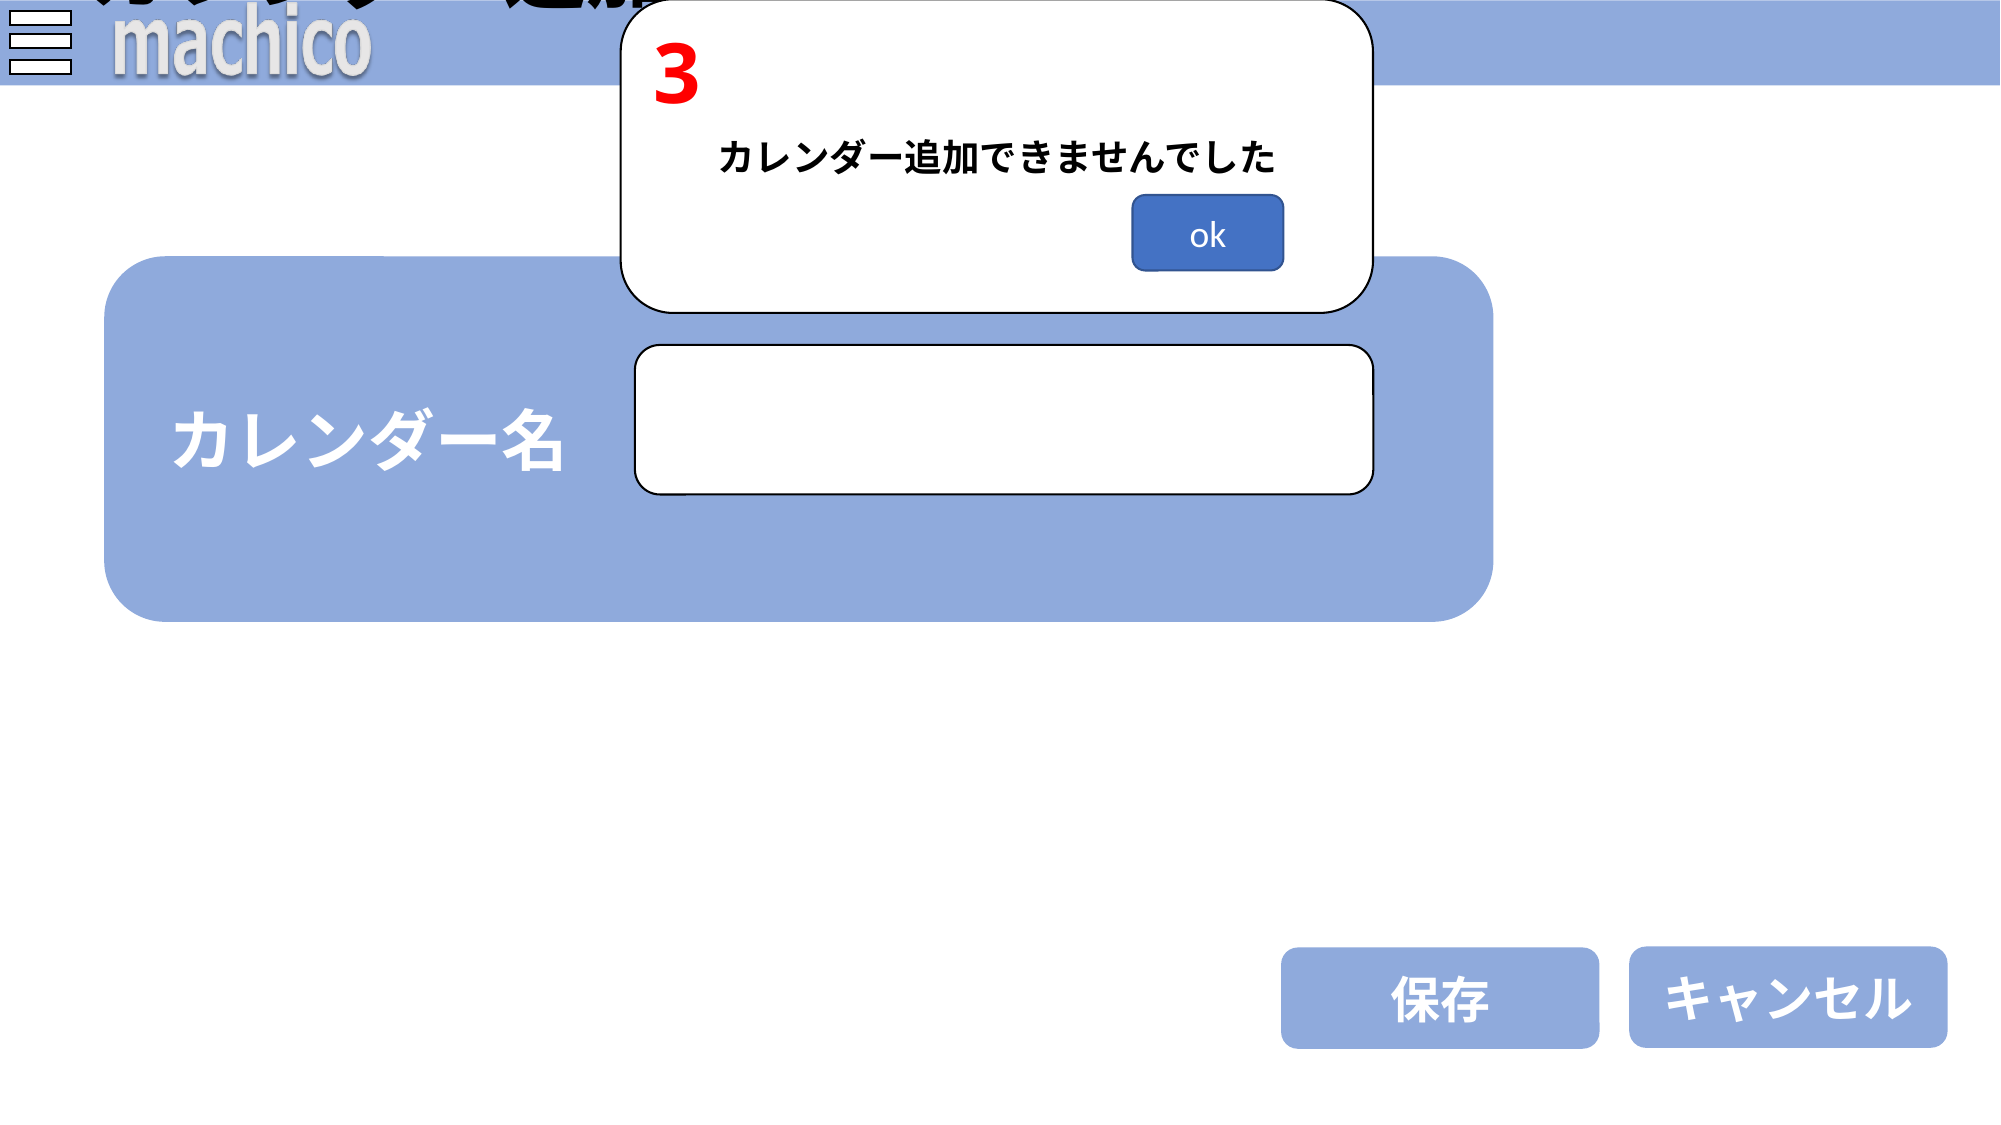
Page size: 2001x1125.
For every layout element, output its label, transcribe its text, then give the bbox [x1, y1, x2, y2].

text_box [104, 256, 1494, 622]
text_box 保存 [1280, 946, 1601, 1050]
text_box 3 [638, 86, 756, 129]
text_box キャンセル [1628, 945, 1949, 1049]
picture [109, 0, 376, 85]
text_box カレンダー追加できませんでした [619, 86, 1375, 256]
text_box ok [1131, 193, 1285, 256]
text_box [0, 0, 2000, 86]
